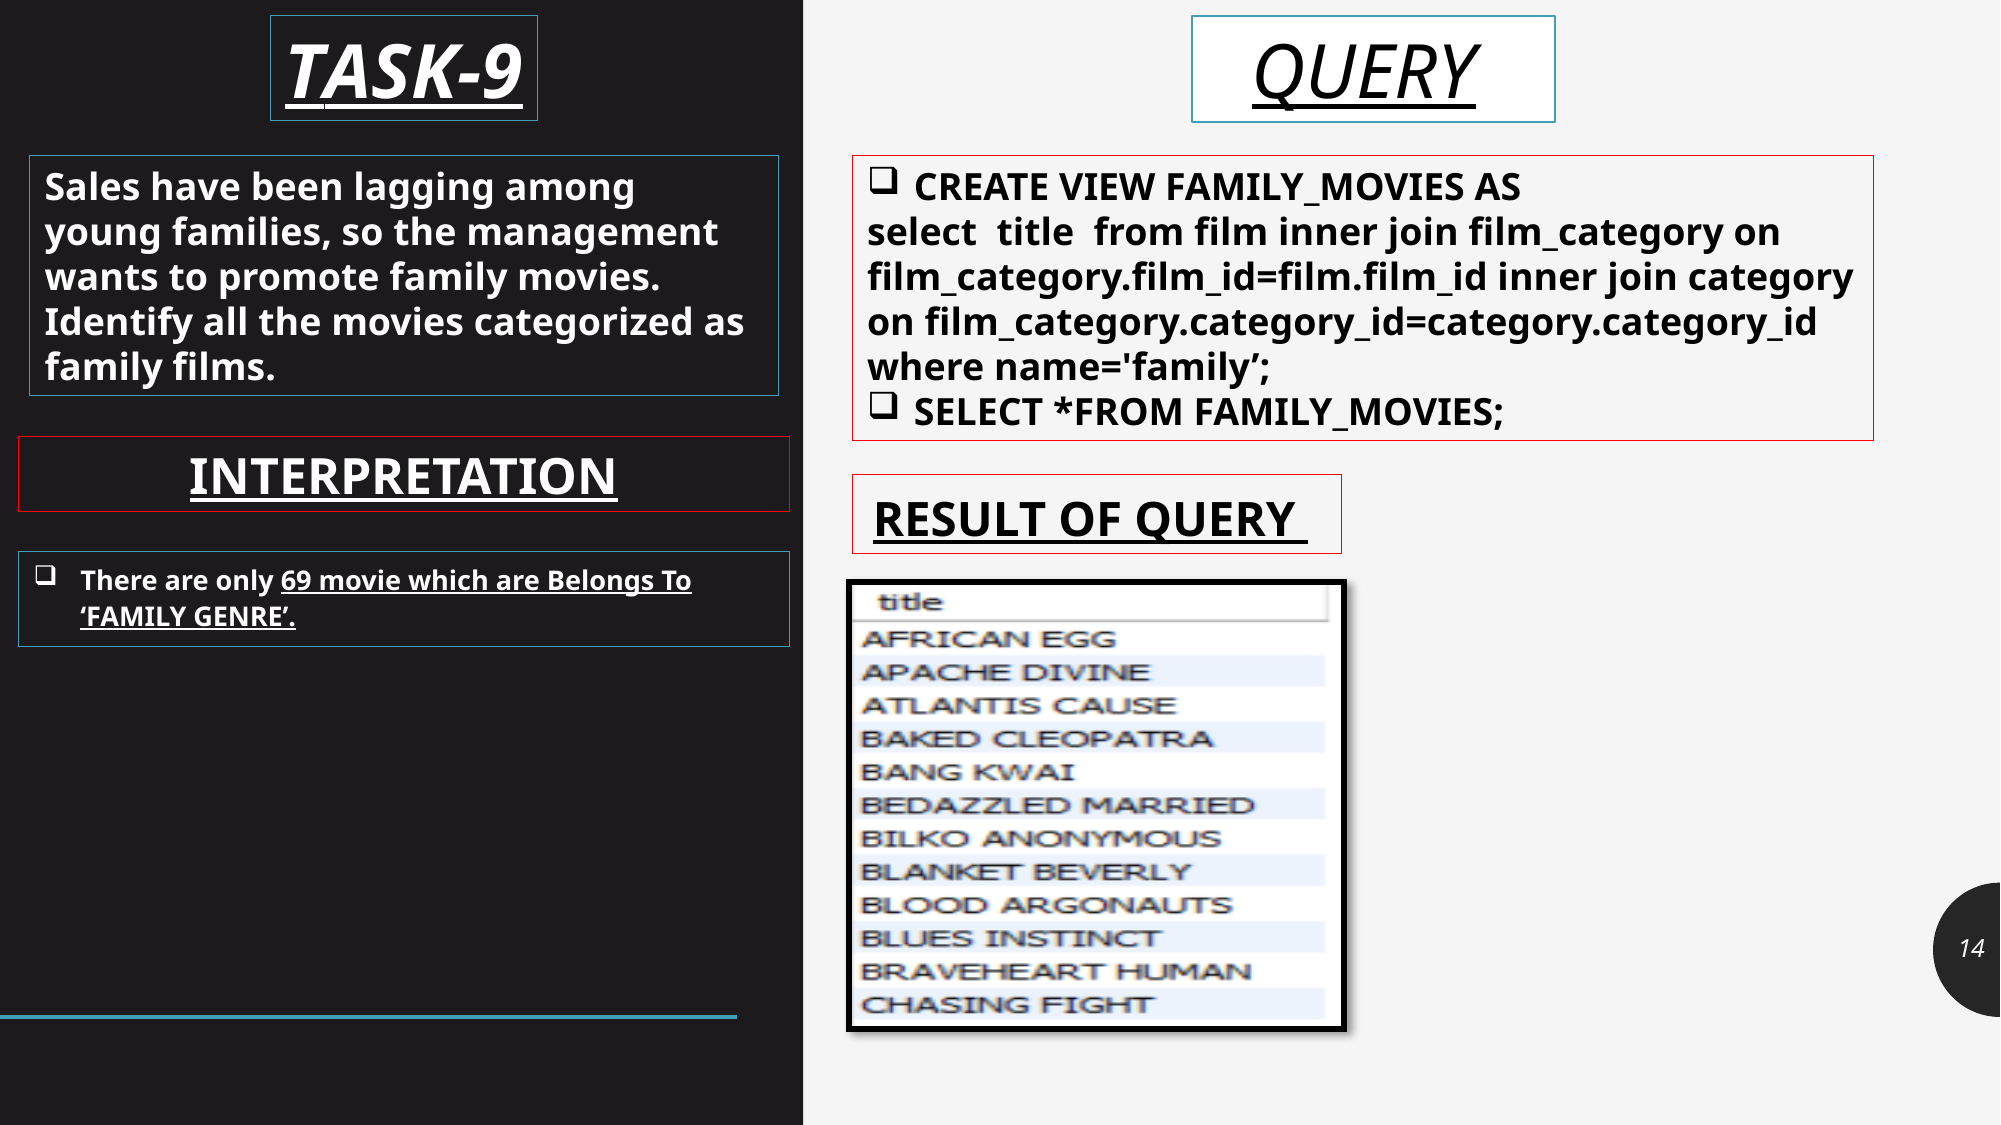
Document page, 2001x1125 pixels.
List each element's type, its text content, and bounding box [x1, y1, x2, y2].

list RESULT OF QUERY [852, 474, 1342, 554]
text_box INTERPRETATION [18, 436, 790, 512]
text_box CREATE VIEW FAMILY_MOVIES AS select title from film inner join film_category on film_category.film_id=film.film_id inner join category on film_category.category_id=category.category_id where name='family’; SELECT *FROM FAMILY_MOVIES; [852, 155, 1874, 441]
picture [852, 585, 1342, 1026]
text_box Sales have been lagging among young families, so the management wants to promote family movies. Identify all the movies categorized as family films. [29, 155, 779, 396]
text_box TASK-9 [270, 15, 538, 121]
text_box There are only 69 movie which are Belongs To ‘FAMILY GENRE’. [18, 551, 790, 647]
slide_number 14 [1933, 919, 2000, 980]
title QUERY [1191, 15, 1556, 123]
